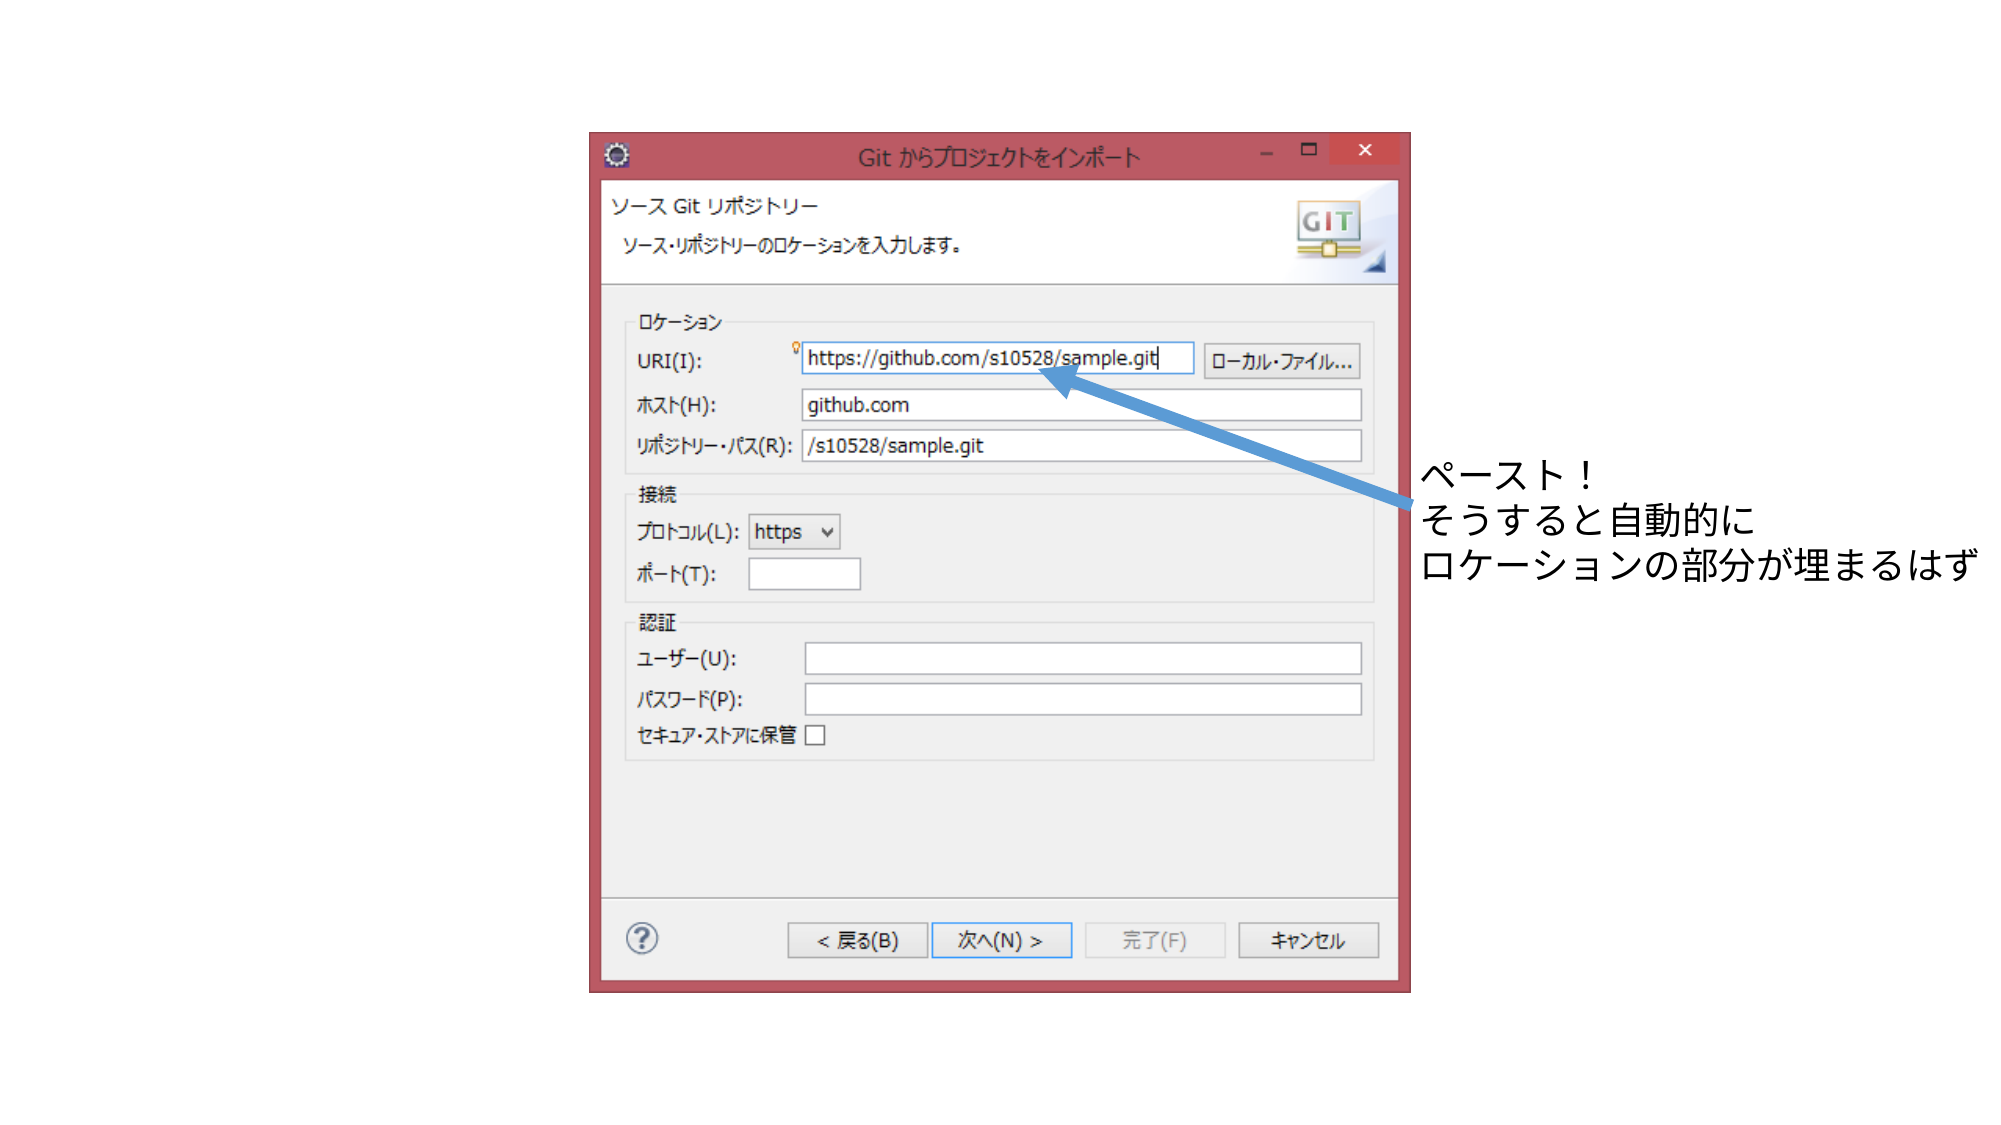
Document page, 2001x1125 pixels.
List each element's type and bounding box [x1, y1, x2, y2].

picture [589, 132, 1411, 993]
text_box [1037, 368, 1979, 597]
